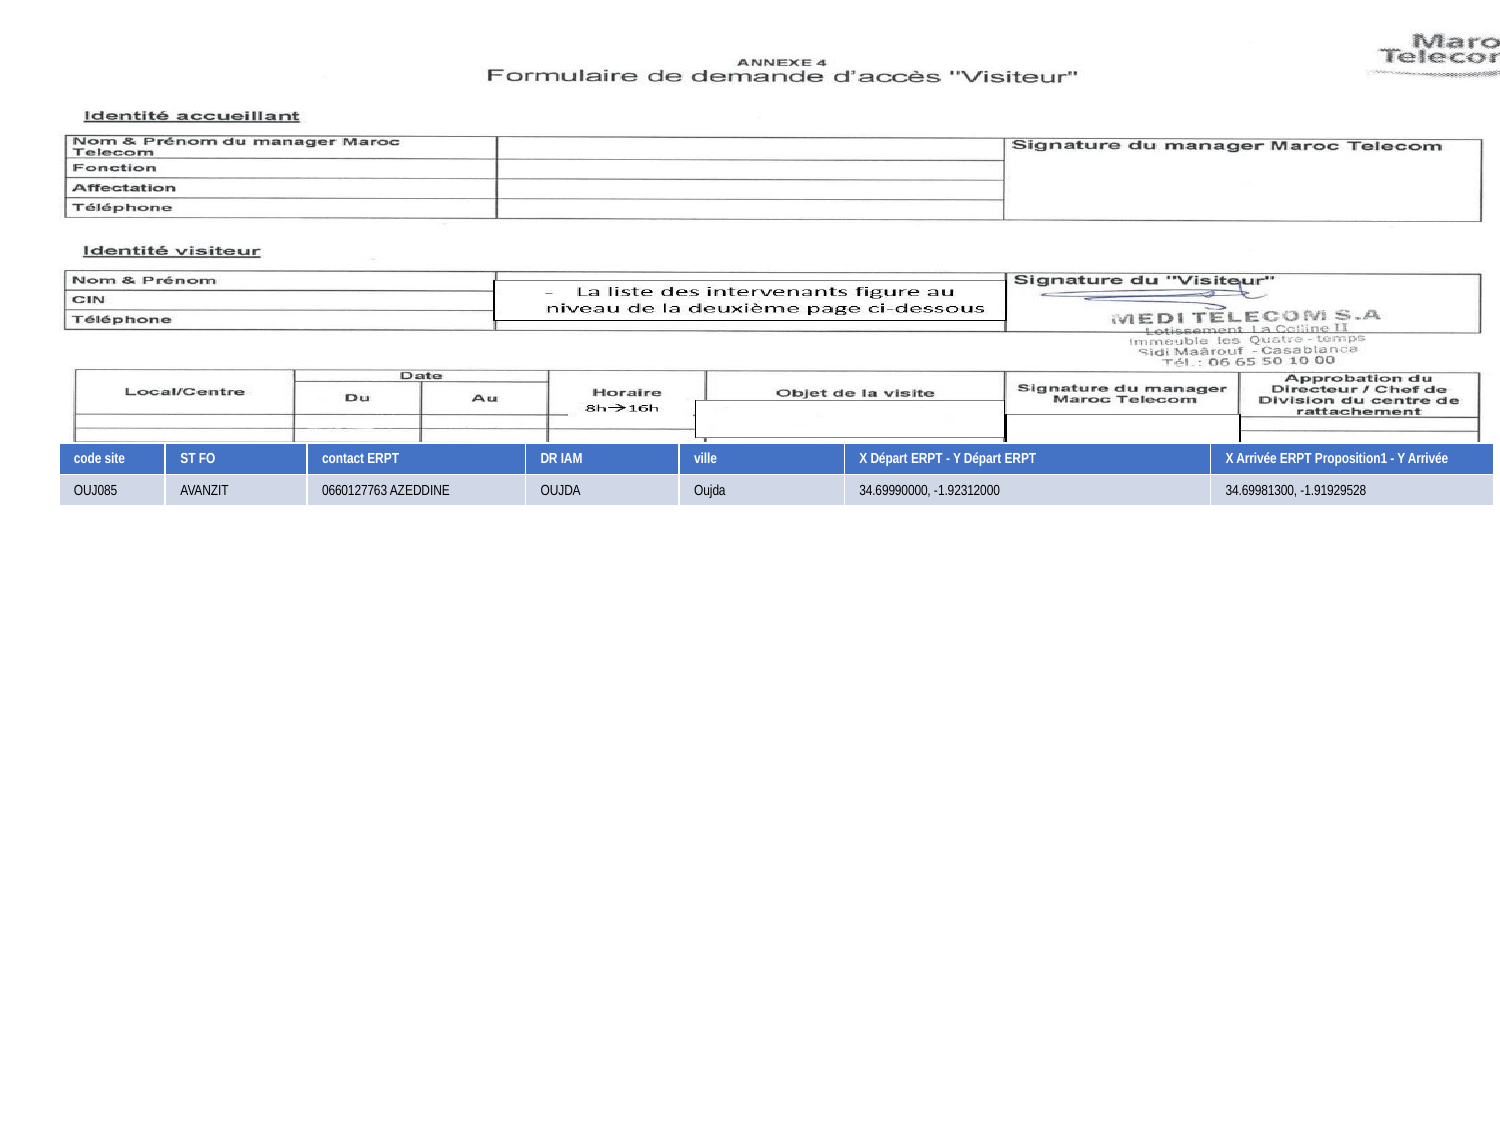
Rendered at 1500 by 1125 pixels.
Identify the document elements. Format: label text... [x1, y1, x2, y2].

table_header DR IAM [526, 452, 678, 474]
table_cell Oujda [680, 475, 844, 505]
table_cell AVANZIT [166, 475, 306, 505]
table_cell 0660127763 AZEDDINE [308, 475, 525, 505]
table_header ville [680, 452, 844, 474]
table_cell OUJDA [526, 475, 678, 505]
table_header contact ERPT [308, 452, 525, 474]
table_header code site [60, 452, 164, 474]
table_cell 34.69981300, -1.91929528 [1211, 475, 1493, 505]
table_header X Arrivée ERPT Proposition1 - Y Arrivée [1211, 452, 1493, 474]
picture [58, 29, 1500, 444]
table_cell OUJ085 [60, 475, 164, 505]
table_header X Départ ERPT - Y Départ ERPT [845, 452, 1210, 474]
table_header ST FO [166, 452, 306, 474]
table_cell 34.69990000, -1.92312000 [845, 475, 1210, 505]
